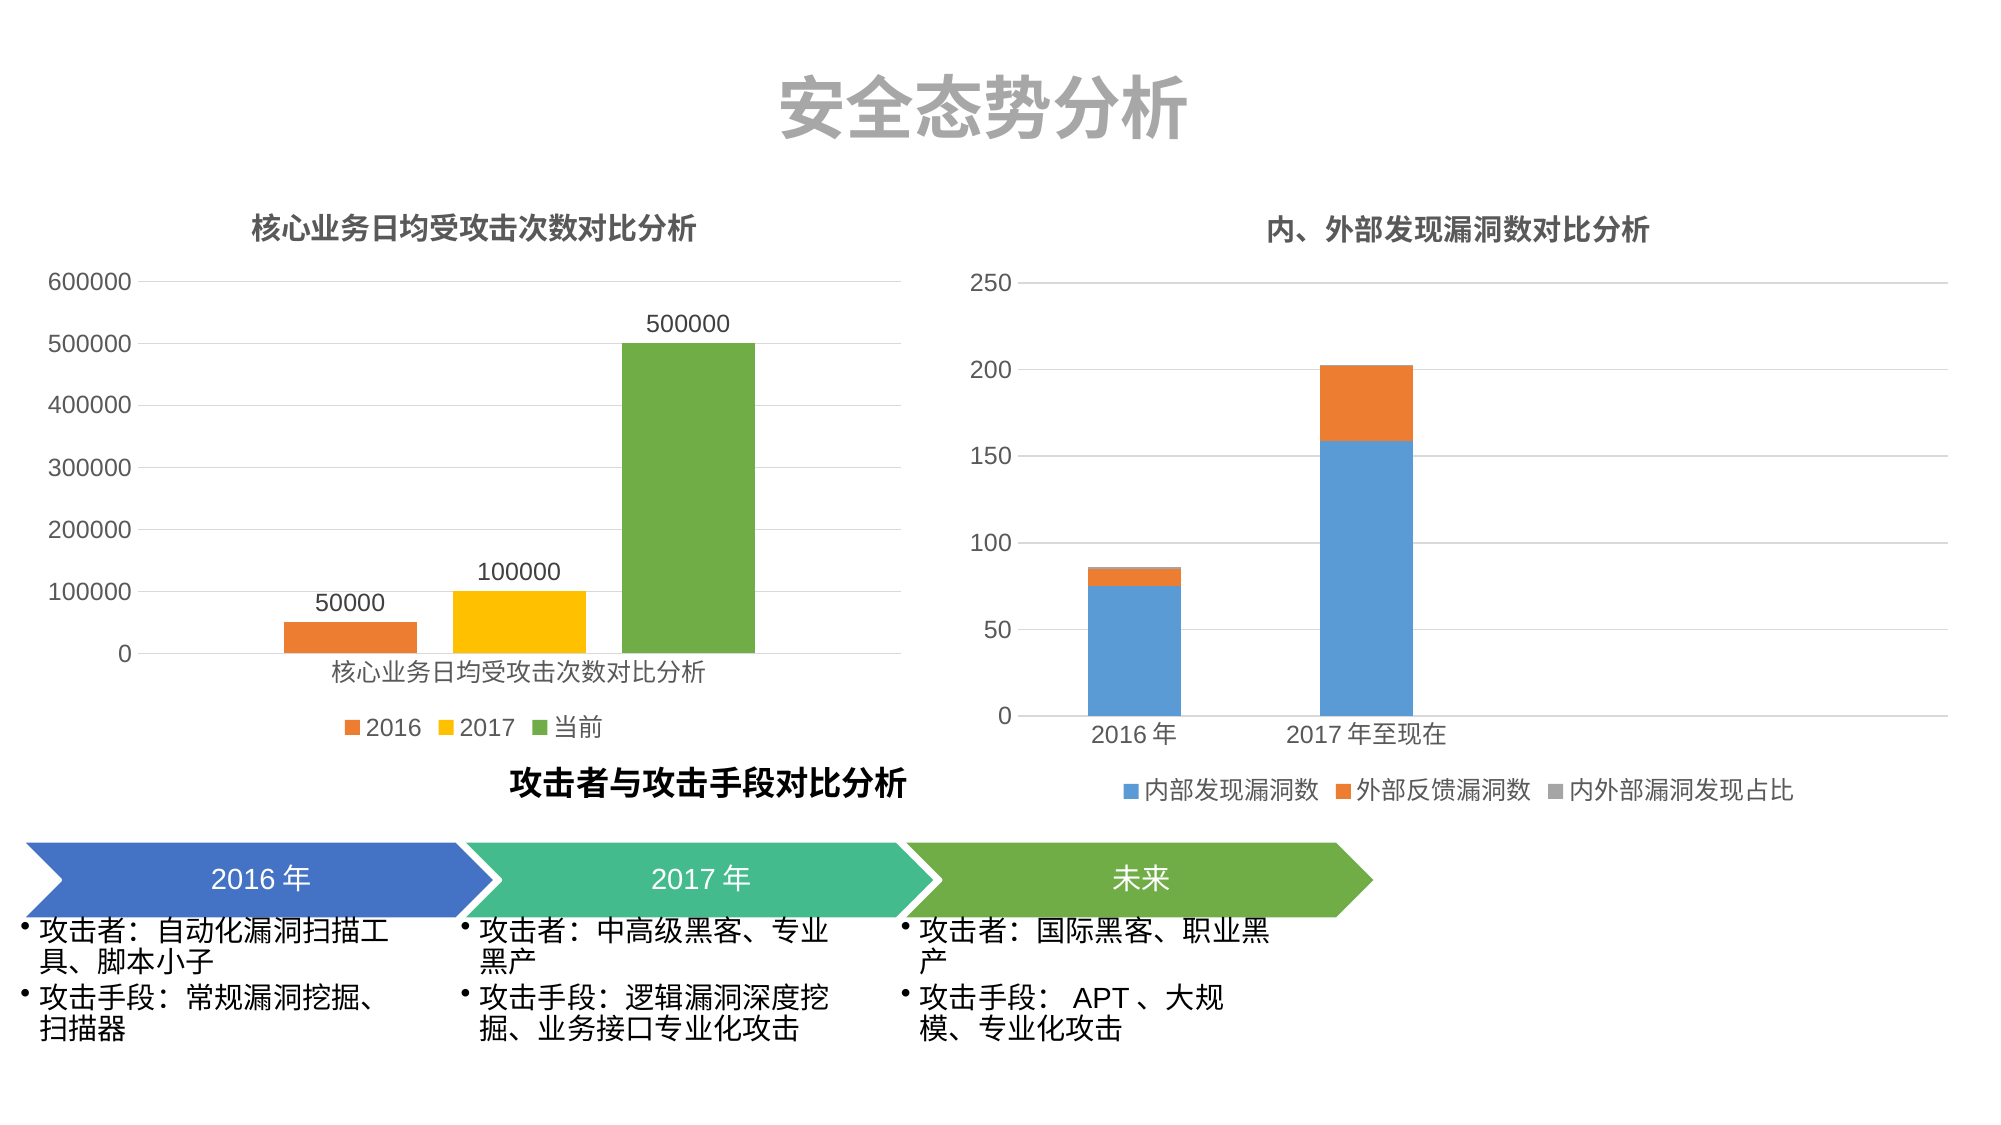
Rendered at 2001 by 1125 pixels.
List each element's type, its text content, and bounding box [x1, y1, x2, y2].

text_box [19, 785, 1378, 1125]
text_box 攻击者与攻击手段对比分析 [502, 755, 917, 785]
chart [949, 176, 1969, 811]
text_box 安全态势分析 [575, 57, 1391, 156]
chart [29, 177, 919, 747]
